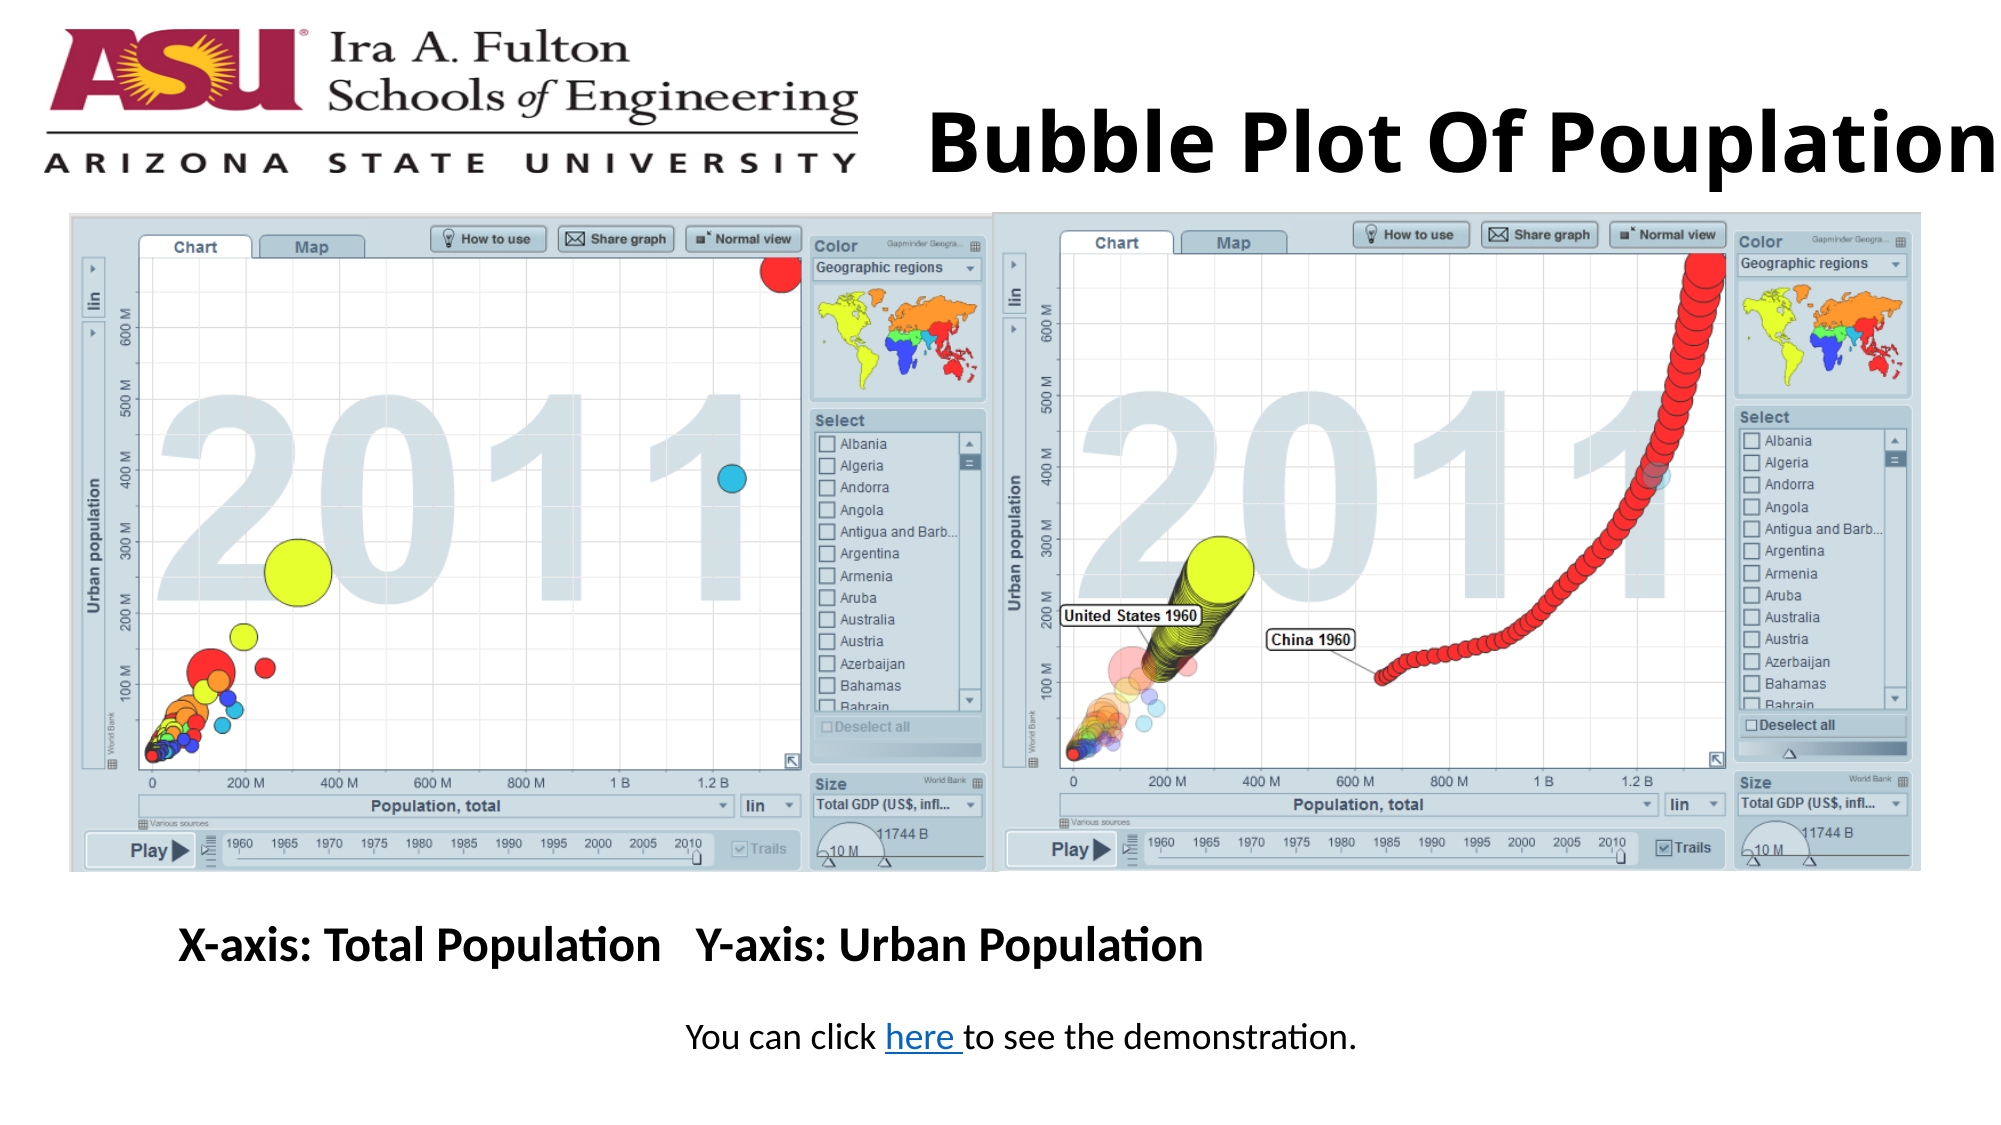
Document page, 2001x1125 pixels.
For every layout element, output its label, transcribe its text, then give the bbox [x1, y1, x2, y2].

picture [44, 29, 858, 173]
title Bubble Plot Of Pouplation [910, 75, 2000, 216]
text_box You can click here to see the demonstration. [295, 1004, 1749, 1065]
text_box X-axis: Total Population Y-axis: Urban Population [163, 904, 1340, 980]
picture [992, 212, 1921, 871]
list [69, 213, 1000, 872]
